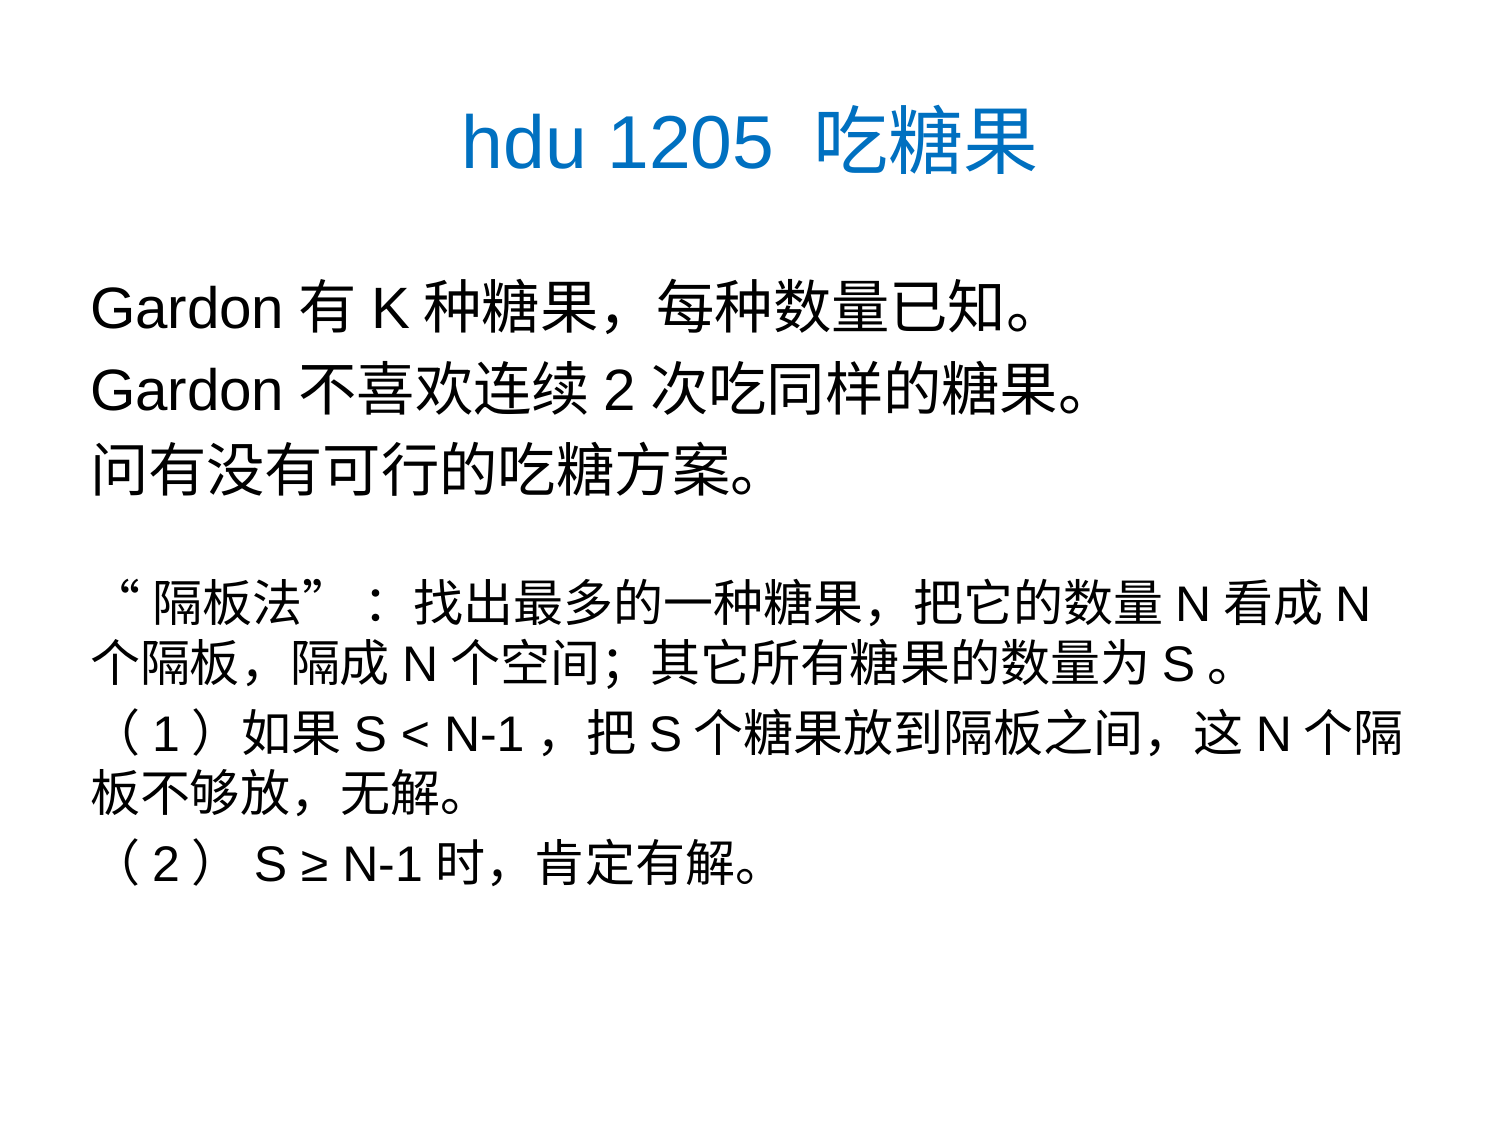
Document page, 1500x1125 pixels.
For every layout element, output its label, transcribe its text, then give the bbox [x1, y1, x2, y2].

title hdu 1205 吃糖果 [75, 45, 1425, 233]
list Gardon有K种糖果，每种数量已知。 Gardon不喜欢连续2次吃同样的糖果。 问有没有可行的吃糖方案。 “隔板法” ：找出最多的一种糖果，把它的数量N看成N个隔板，隔成N个空间；其它所有糖果的数量为S。 （1）如果S < N-1，把S个糖果放到隔板之间，这N个隔板不够放，无解。 （2）S ≥ N-1时，肯定有解。 [75, 262, 1425, 1005]
